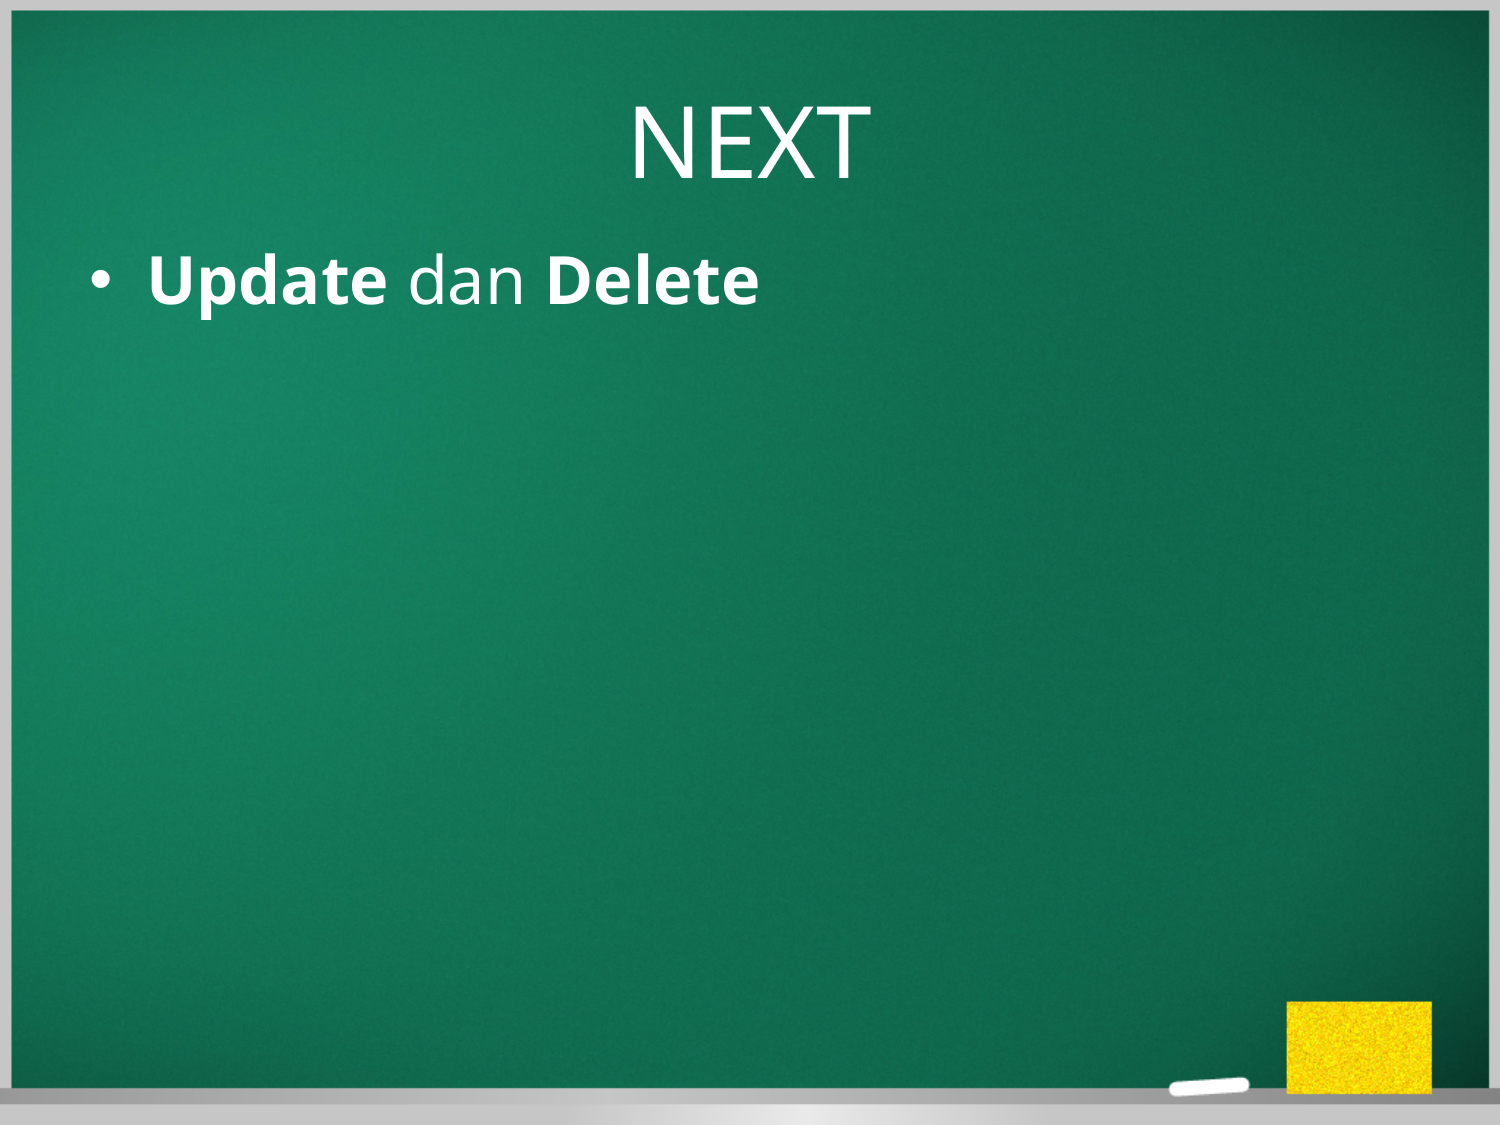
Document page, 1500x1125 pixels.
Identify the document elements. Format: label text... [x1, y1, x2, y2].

text_box Update dan Delete [75, 230, 1425, 327]
picture [0, 0, 1500, 1125]
text_box NEXT [74, 45, 1423, 233]
